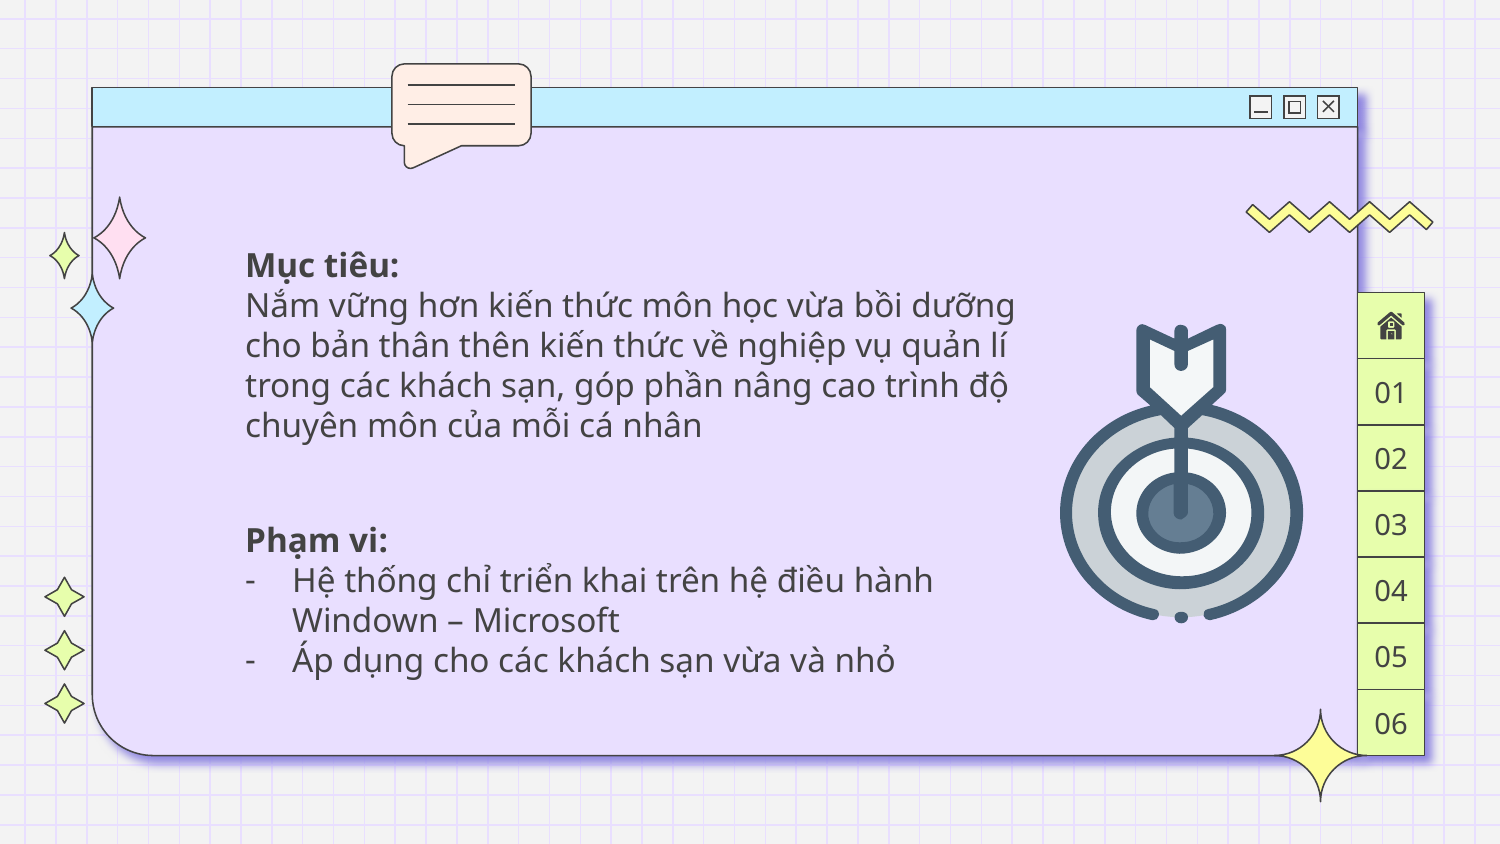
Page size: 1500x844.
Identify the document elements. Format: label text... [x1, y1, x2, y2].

text_box [93, 197, 146, 279]
text_box Phạm vi: Hệ thống chỉ triển khai trên hệ điều hành Windown – Microsoft Áp dụng cho các khách sạn vừa và nhỏ [230, 503, 1002, 712]
text_box [1357, 292, 1425, 358]
text_box [1246, 201, 1433, 233]
text_box [49, 232, 80, 279]
text_box [71, 274, 114, 342]
list Mục tiêu: Nắm vững hơn kiến thức môn học vừa bồi dưỡng cho bản thân thên kiến thức về nghiệp vụ quản lí trong các khách sạn, góp phần nâng cao trình độ chuyên môn của mỗi cá nhân [230, 229, 1033, 488]
text_box 05 [1357, 623, 1425, 689]
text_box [391, 63, 532, 169]
text_box 01 [1357, 358, 1425, 424]
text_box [44, 576, 85, 724]
text_box [1274, 709, 1367, 802]
text_box 04 [1357, 557, 1425, 623]
text_box 03 [1357, 490, 1425, 557]
text_box 06 [1357, 689, 1425, 756]
text_box 02 [1357, 424, 1425, 490]
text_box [1059, 323, 1304, 624]
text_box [1376, 311, 1406, 340]
